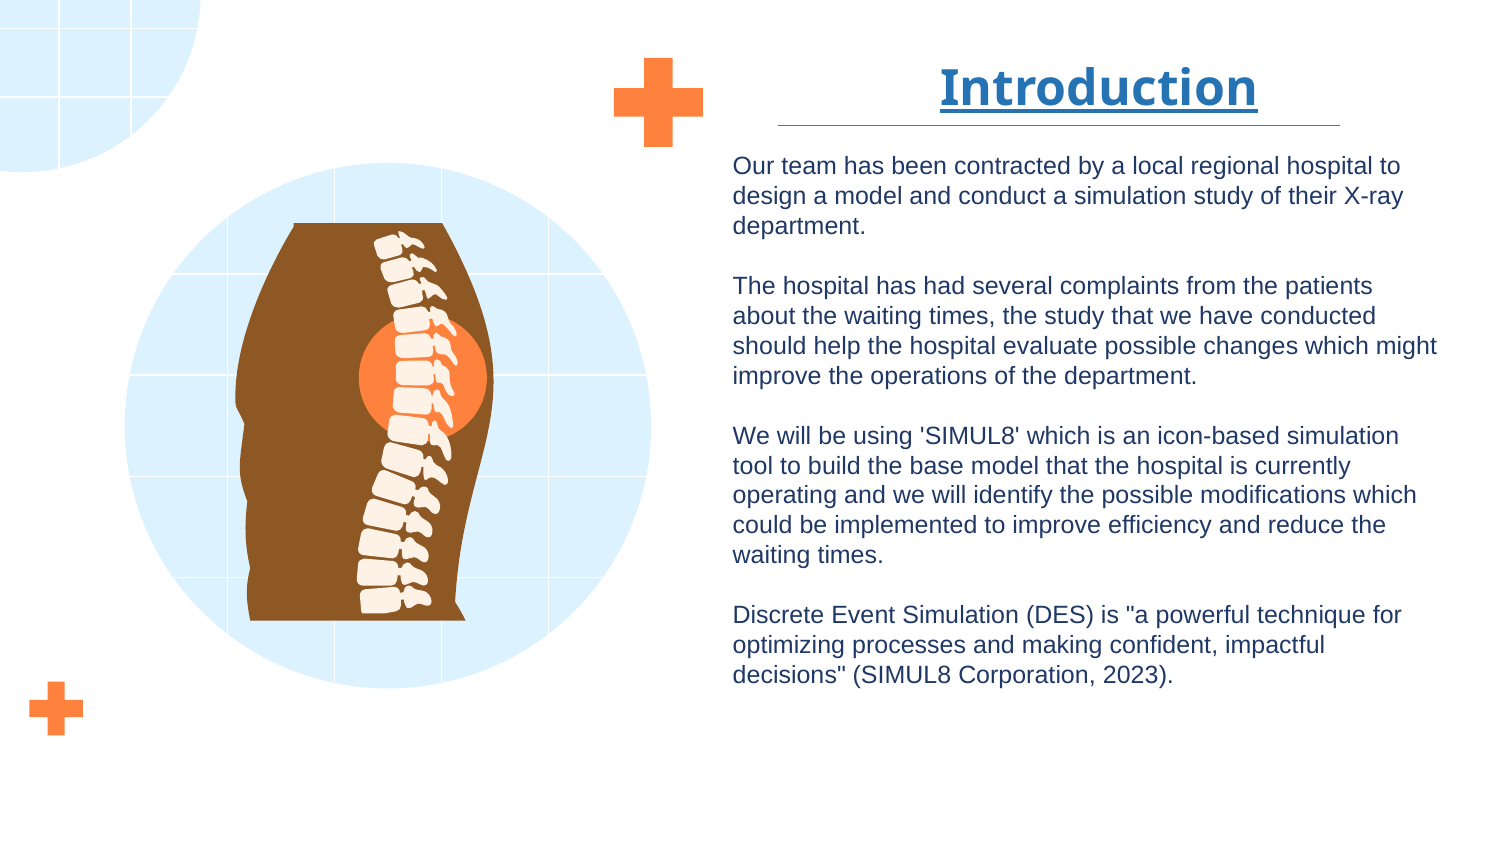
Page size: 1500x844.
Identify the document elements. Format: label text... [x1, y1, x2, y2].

list Our team has been contracted by a local regional hospital to design a model and conduct a simulation study of their X-ray department. The hospital has had several complaints from the patients about the waiting times, the study that we have conducted should help the hospital evaluate possible changes which might improve the operations of the department. We will be using 'SIMUL8' which is an icon-based simulation tool to build the base model that the hospital is currently operating and we will identify the possible modifications which could be implemented to improve efficiency and reduce the waiting times. Discrete Event Simulation (DES) is "a powerful technique for optimizing processes and making confident, impactful decisions" (SIMUL8 Corporation, 2023). [717, 134, 1455, 786]
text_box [231, 222, 545, 621]
text_box [613, 57, 703, 147]
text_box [124, 162, 652, 689]
title Introduction [925, 21, 1500, 131]
